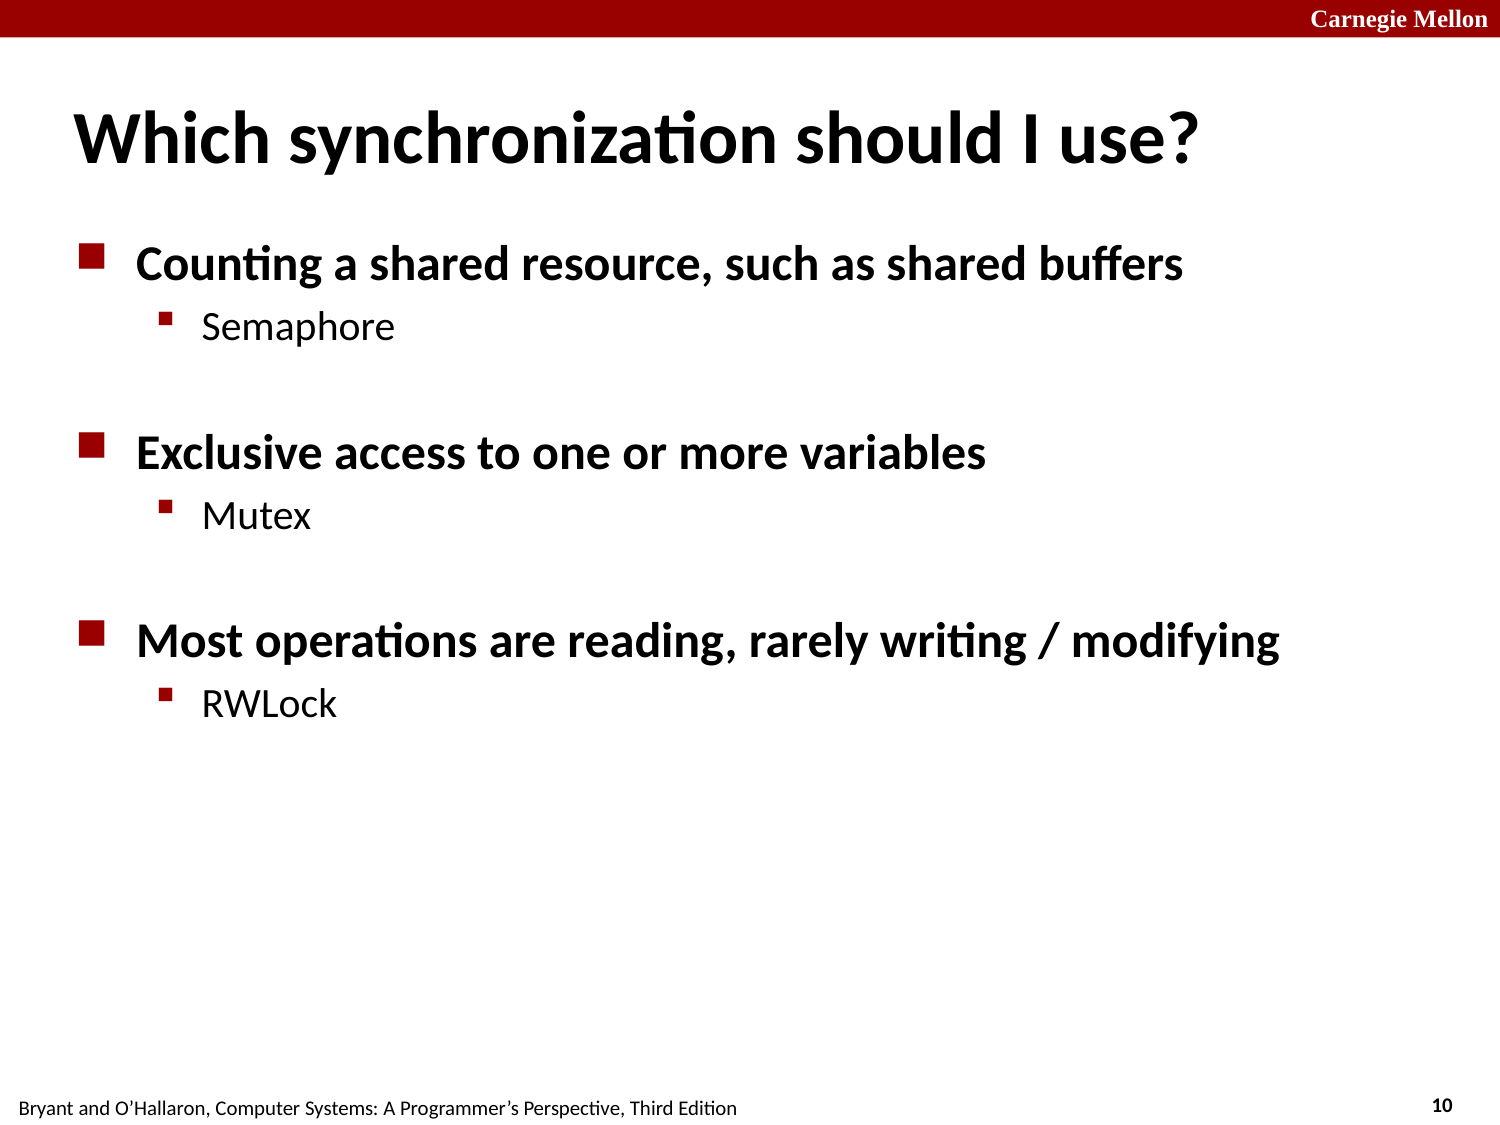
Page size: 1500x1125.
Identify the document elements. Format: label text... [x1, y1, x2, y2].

text_box Which synchronization should I use? [58, 71, 1304, 197]
text_box Counting a shared resource, such as shared buffers Semaphore Exclusive access to one or more variables Mutex Most operations are reading, rarely writing / modifying RWLock [65, 223, 1361, 1039]
